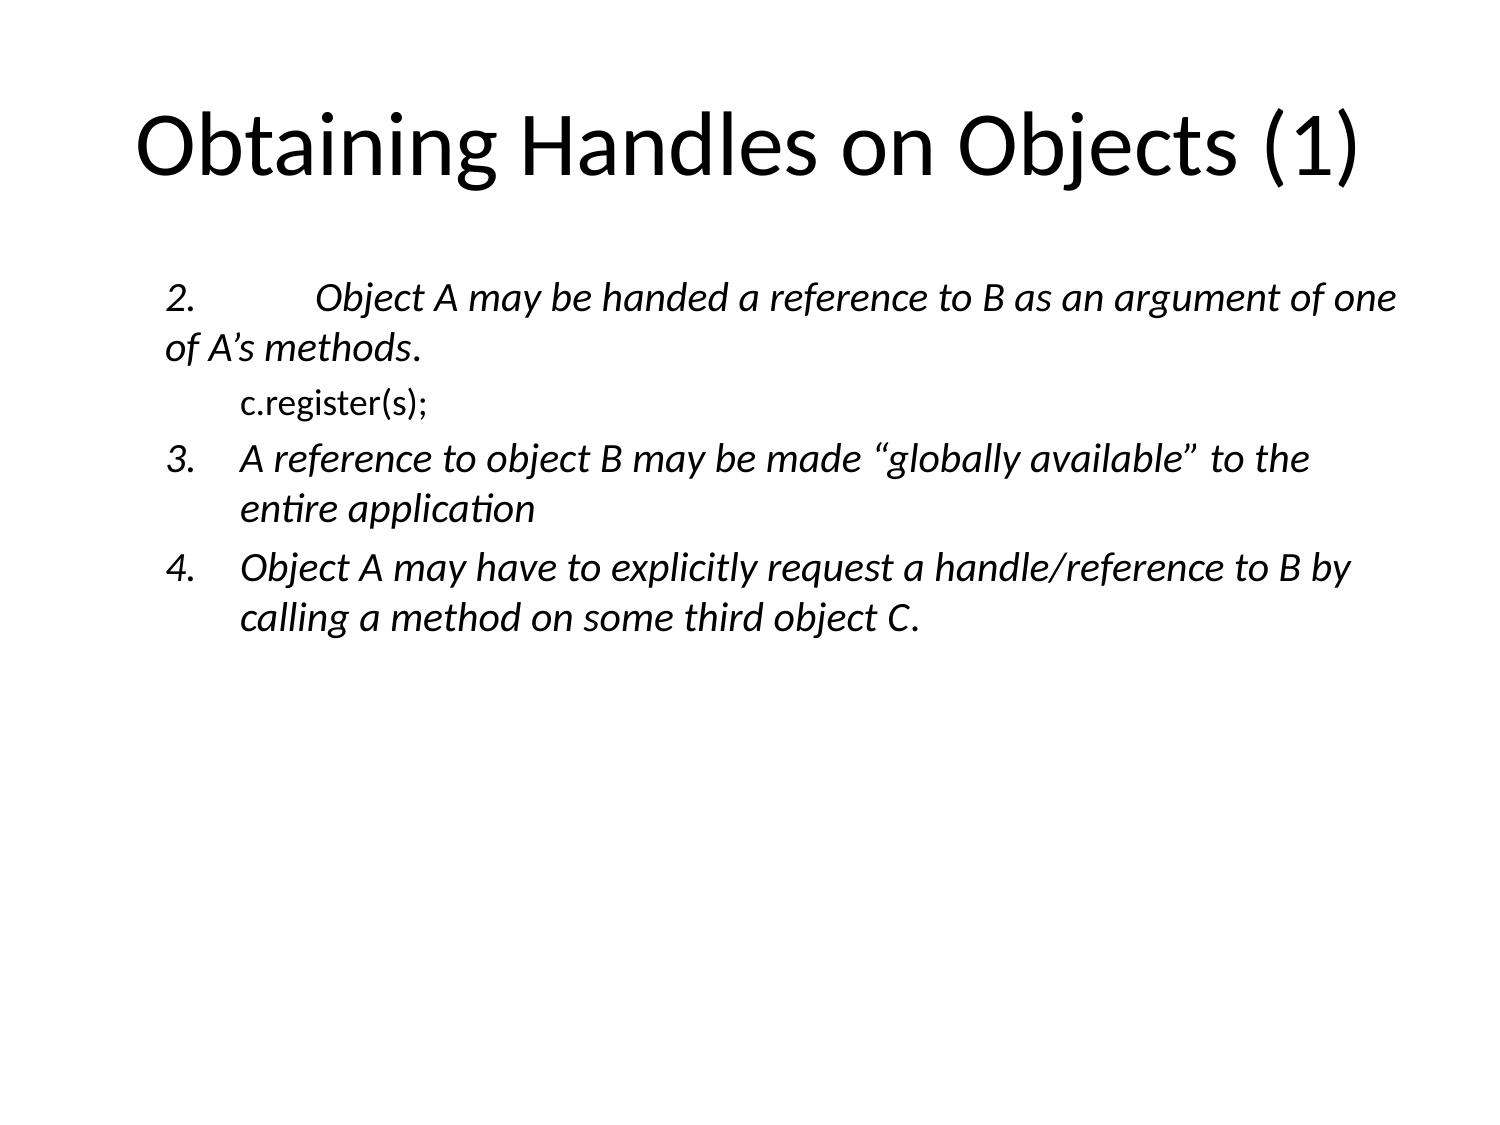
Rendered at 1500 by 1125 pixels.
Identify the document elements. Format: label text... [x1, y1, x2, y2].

title Obtaining Handles on Objects (1) [75, 45, 1425, 233]
list 2. Object A may be handed a reference to B as an argument of one of A’s methods. c.register(s); A reference to object B may be made “globally available” to the entire application Object A may have to explicitly request a handle/reference to B by calling a method on some third object C. [75, 262, 1425, 1005]
